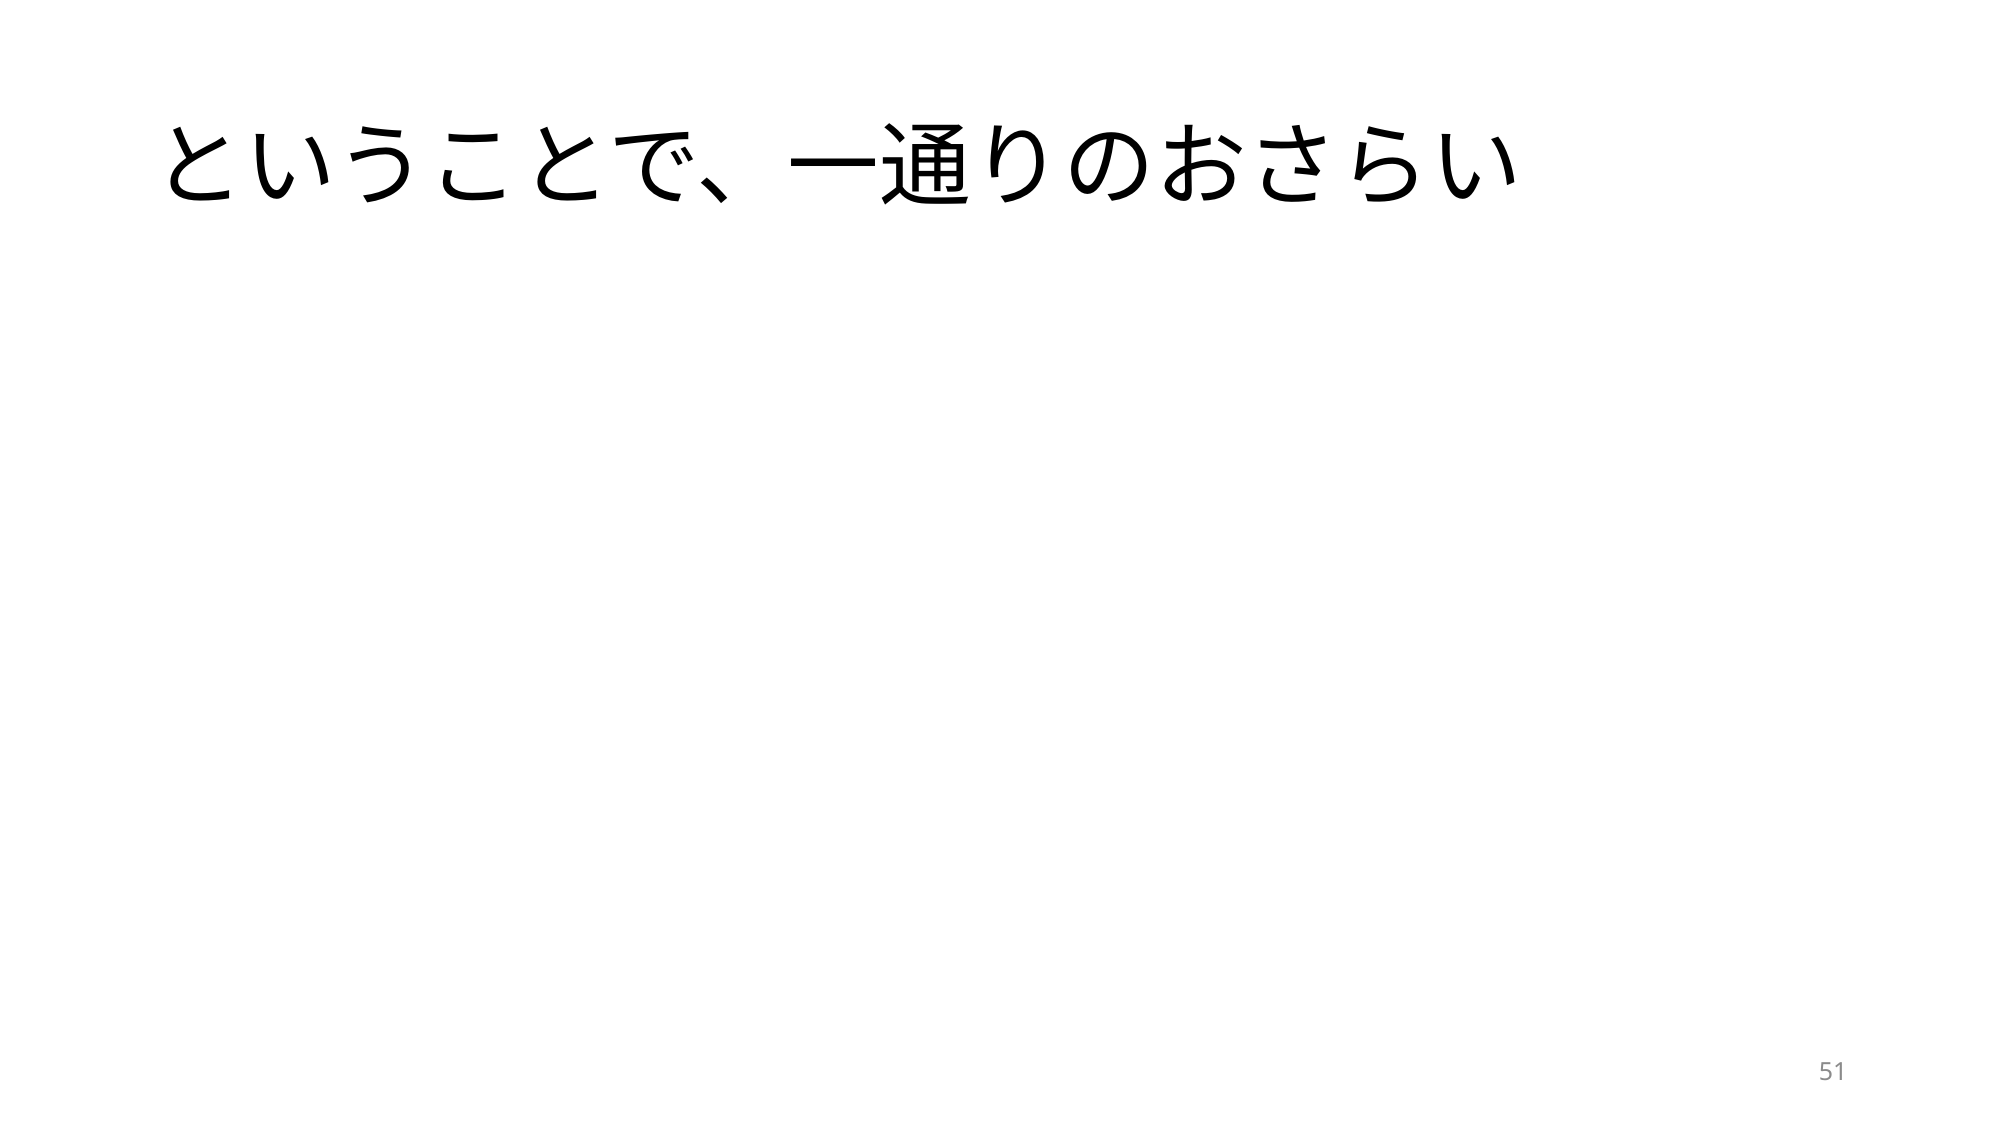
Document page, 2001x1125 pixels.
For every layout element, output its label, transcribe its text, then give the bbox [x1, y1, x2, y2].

slide_number 51 [1412, 1042, 1863, 1103]
title ということで、一通りのおさらい [137, 59, 1863, 278]
